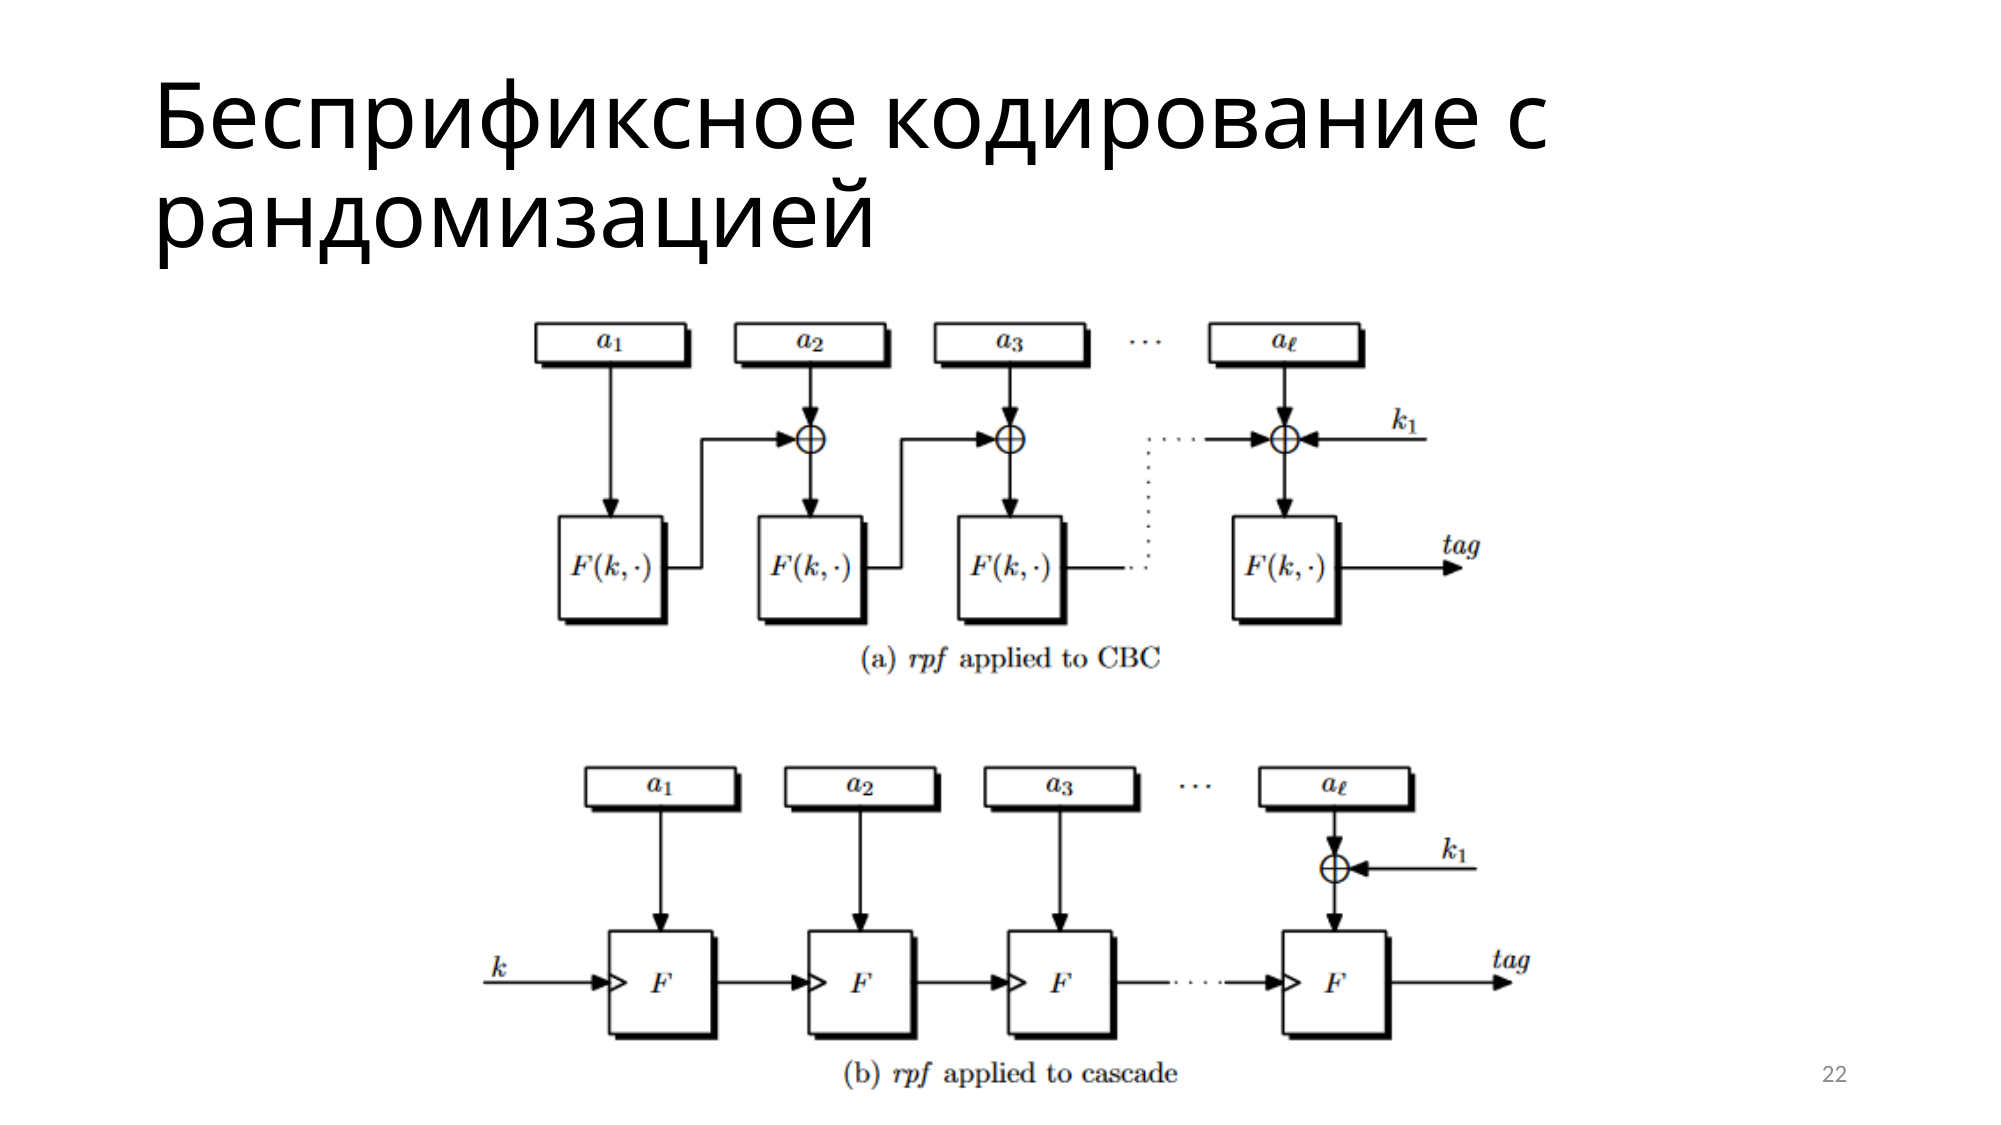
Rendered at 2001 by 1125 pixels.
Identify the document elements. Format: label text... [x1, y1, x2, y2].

slide_number 22 [1586, 1042, 1863, 1103]
picture [459, 299, 1586, 1104]
title Беспрификсное кодирование с рандомизацией [137, 59, 1863, 278]
